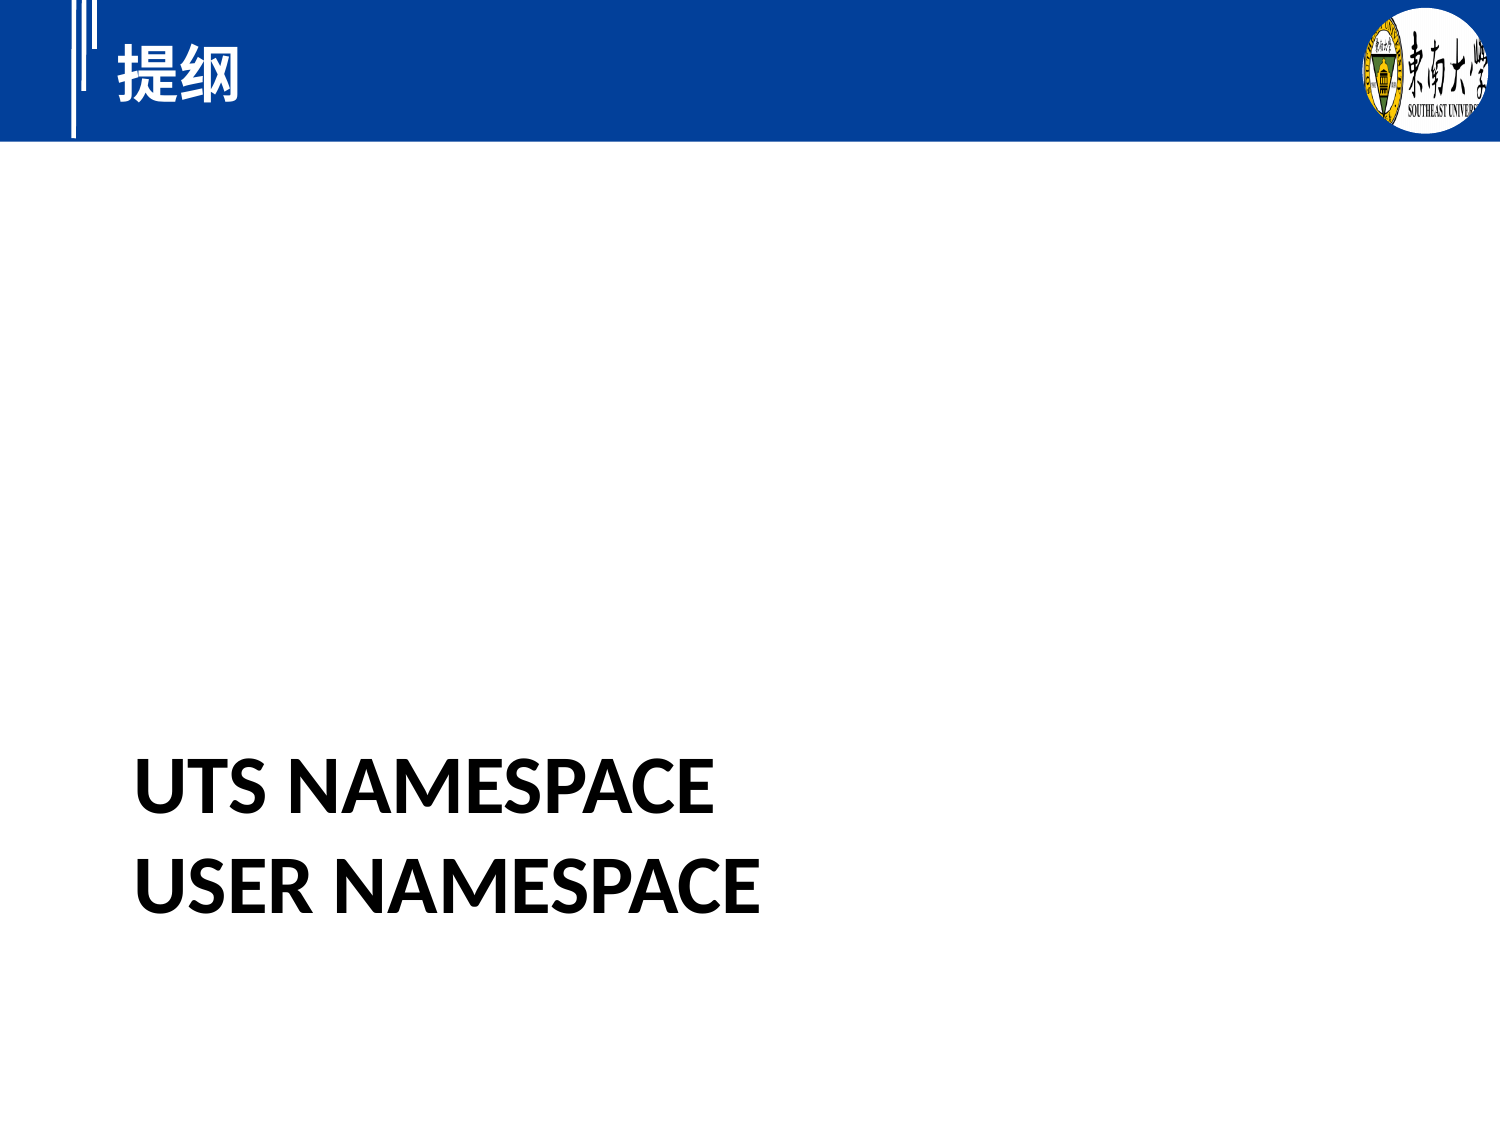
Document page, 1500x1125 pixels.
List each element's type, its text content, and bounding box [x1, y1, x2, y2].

title UTS namespace User namespace [118, 722, 1394, 947]
picture [1362, 7, 1489, 134]
